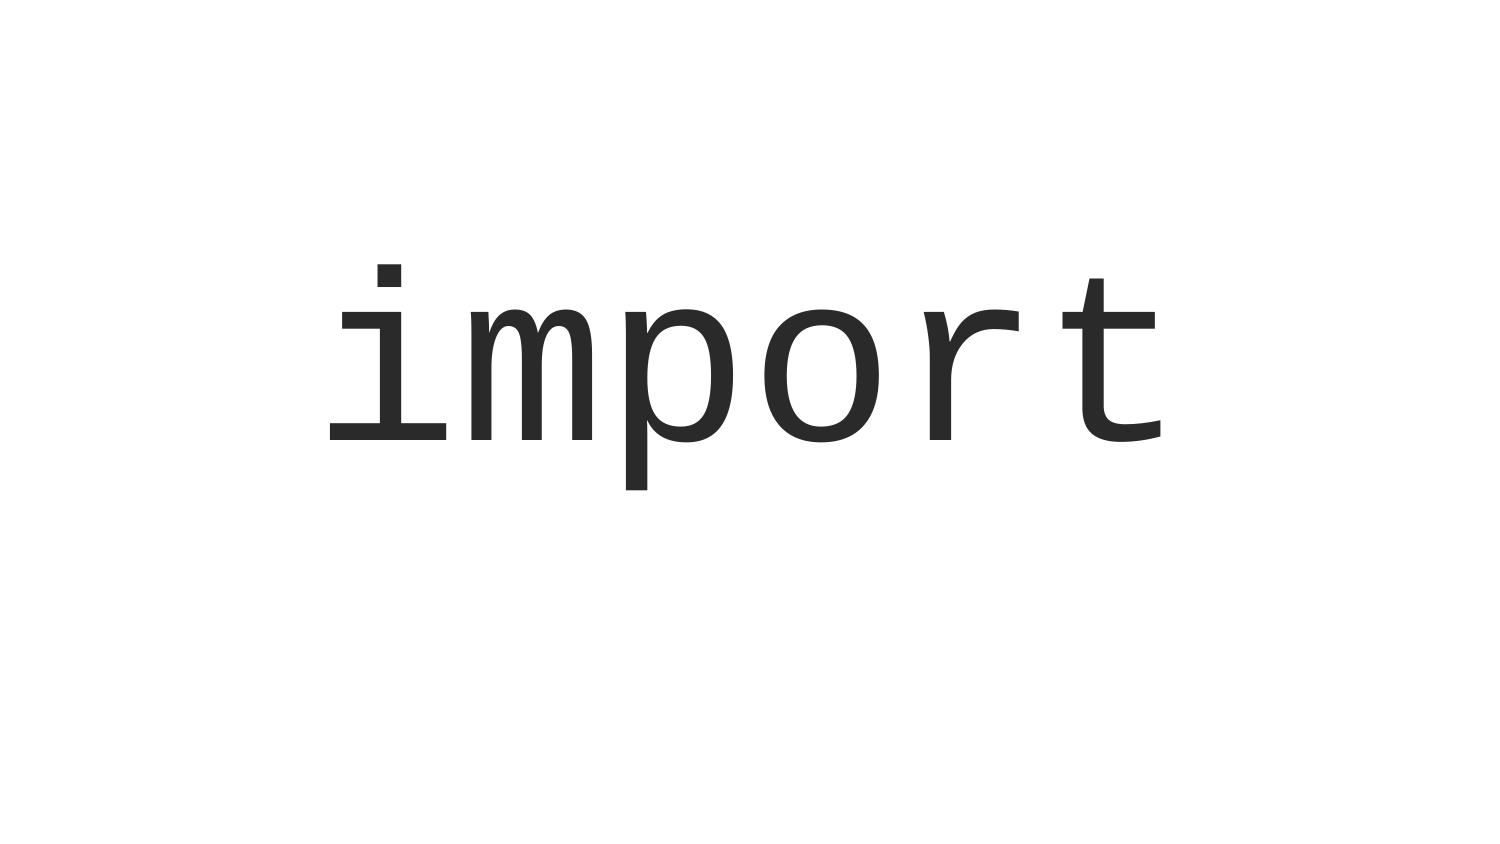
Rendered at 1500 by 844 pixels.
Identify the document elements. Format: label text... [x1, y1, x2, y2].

title import [51, 181, 1449, 504]
